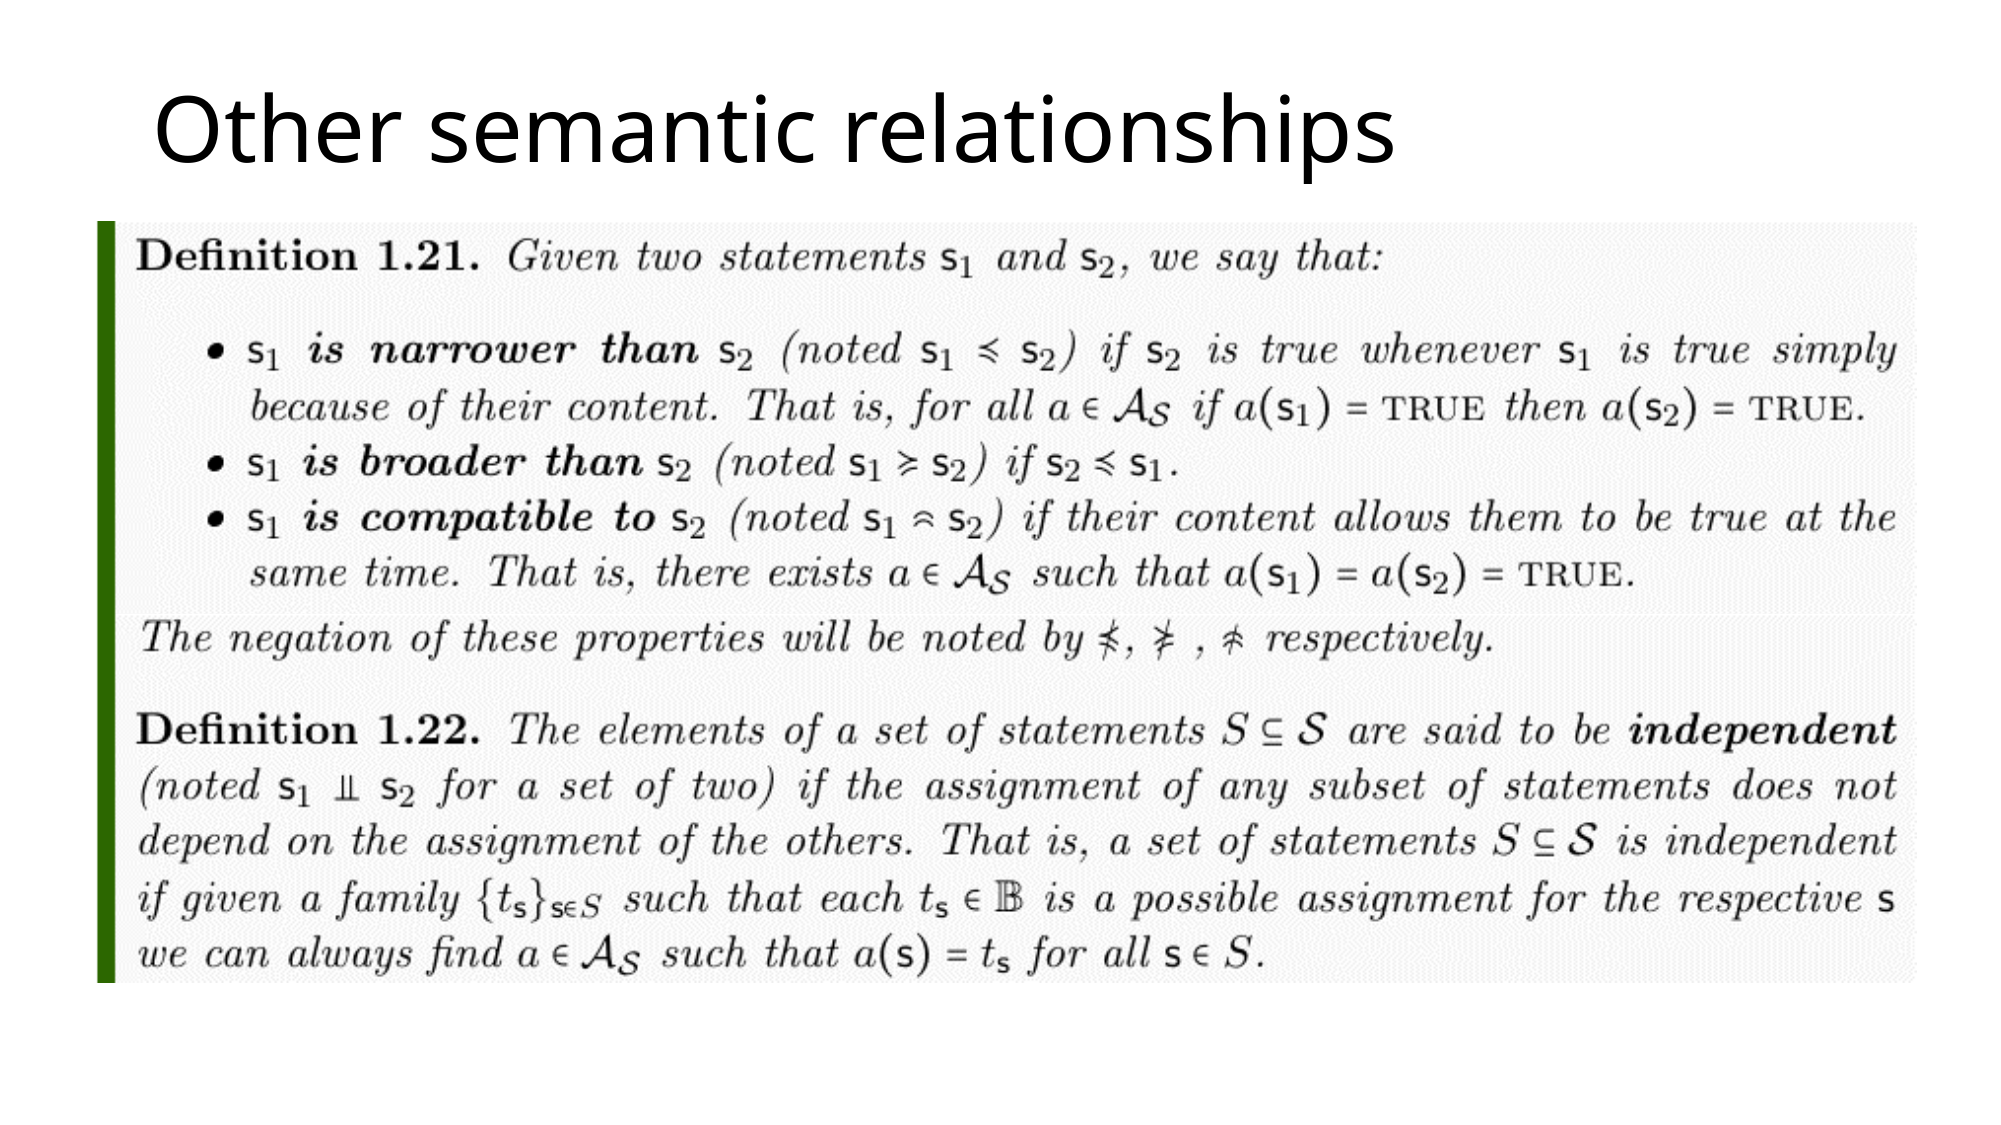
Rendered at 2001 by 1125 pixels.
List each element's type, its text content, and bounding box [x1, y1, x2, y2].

title Other semantic relationships [137, 59, 1863, 206]
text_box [88, 221, 1917, 983]
